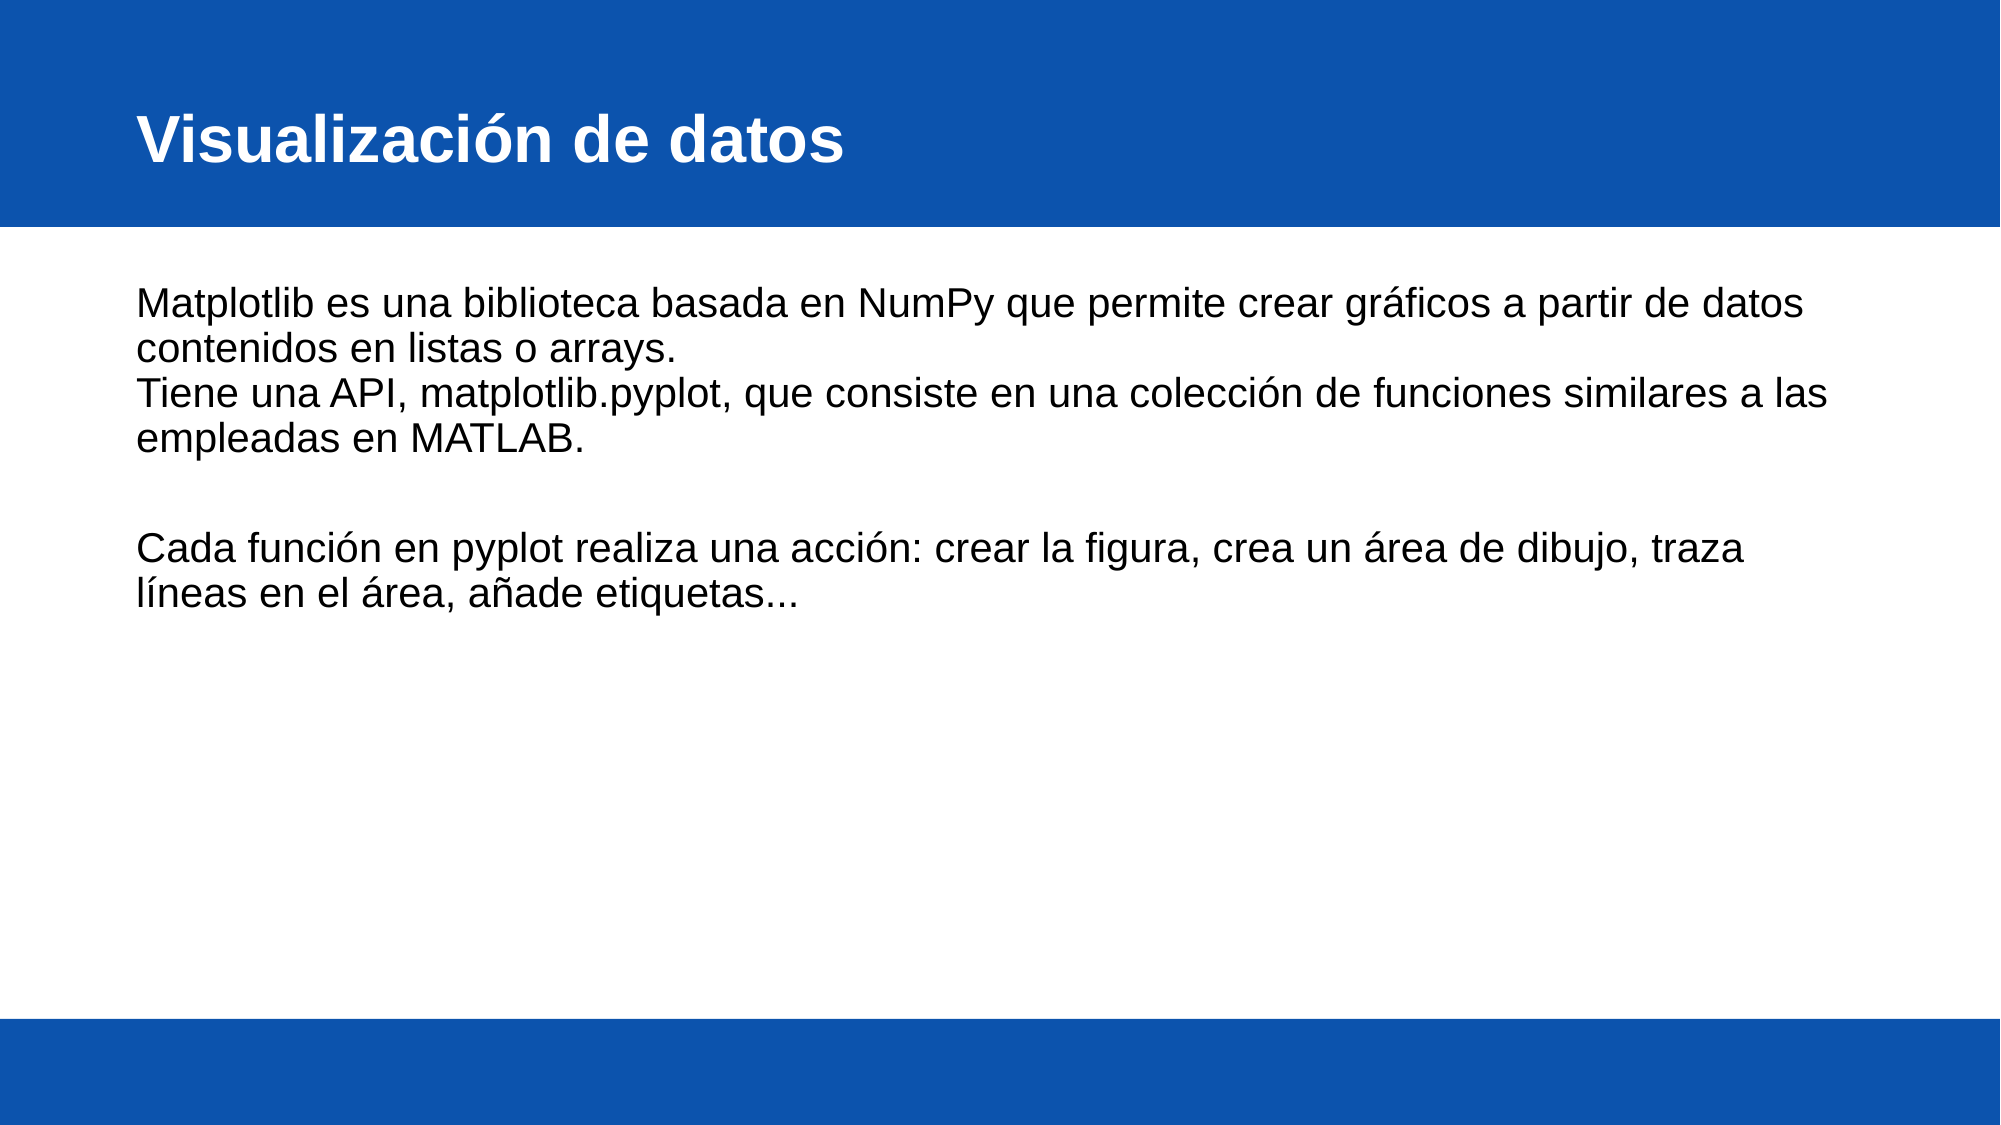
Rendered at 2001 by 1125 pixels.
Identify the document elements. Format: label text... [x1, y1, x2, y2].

title Visualización de datos [121, 110, 1882, 173]
list Matplotlib es una biblioteca basada en NumPy que permite crear gráficos a partir de datos contenidos en listas o arrays. Tiene una API, matplotlib.pyplot, que consiste en una colección de funciones similares a las empleadas en MATLAB. Cada función en pyplot realiza una acción: crear la figura, crea un área de dibujo, traza líneas en el área, añade etiquetas... [121, 273, 1882, 993]
